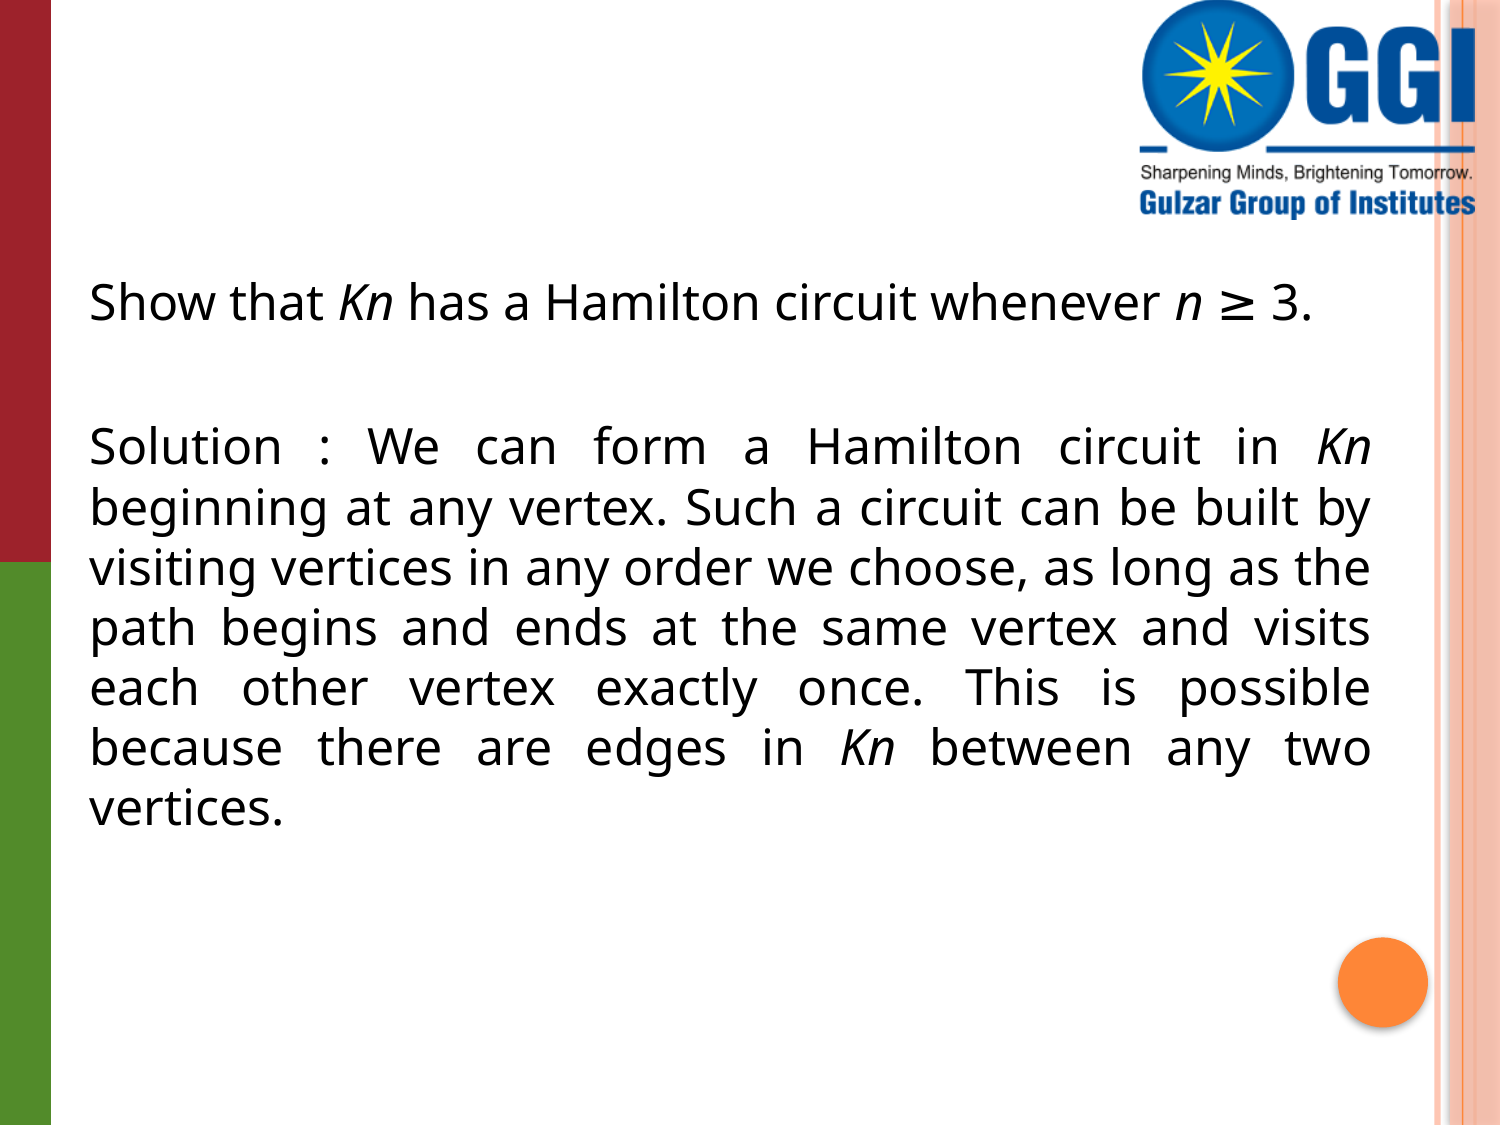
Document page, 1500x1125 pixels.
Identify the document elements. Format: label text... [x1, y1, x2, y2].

picture [1137, 0, 1475, 220]
list Show that Kn has a Hamilton circuit whenever n ≥ 3. Solution : We can form a Hamilton circuit in Kn beginning at any vertex. Such a circuit can be built by visiting vertices in any order we choose, as long as the path begins and ends at the same vertex and visits each other vertex exactly once. This is possible because there are edges in Kn between any two vertices. [75, 262, 1388, 1062]
